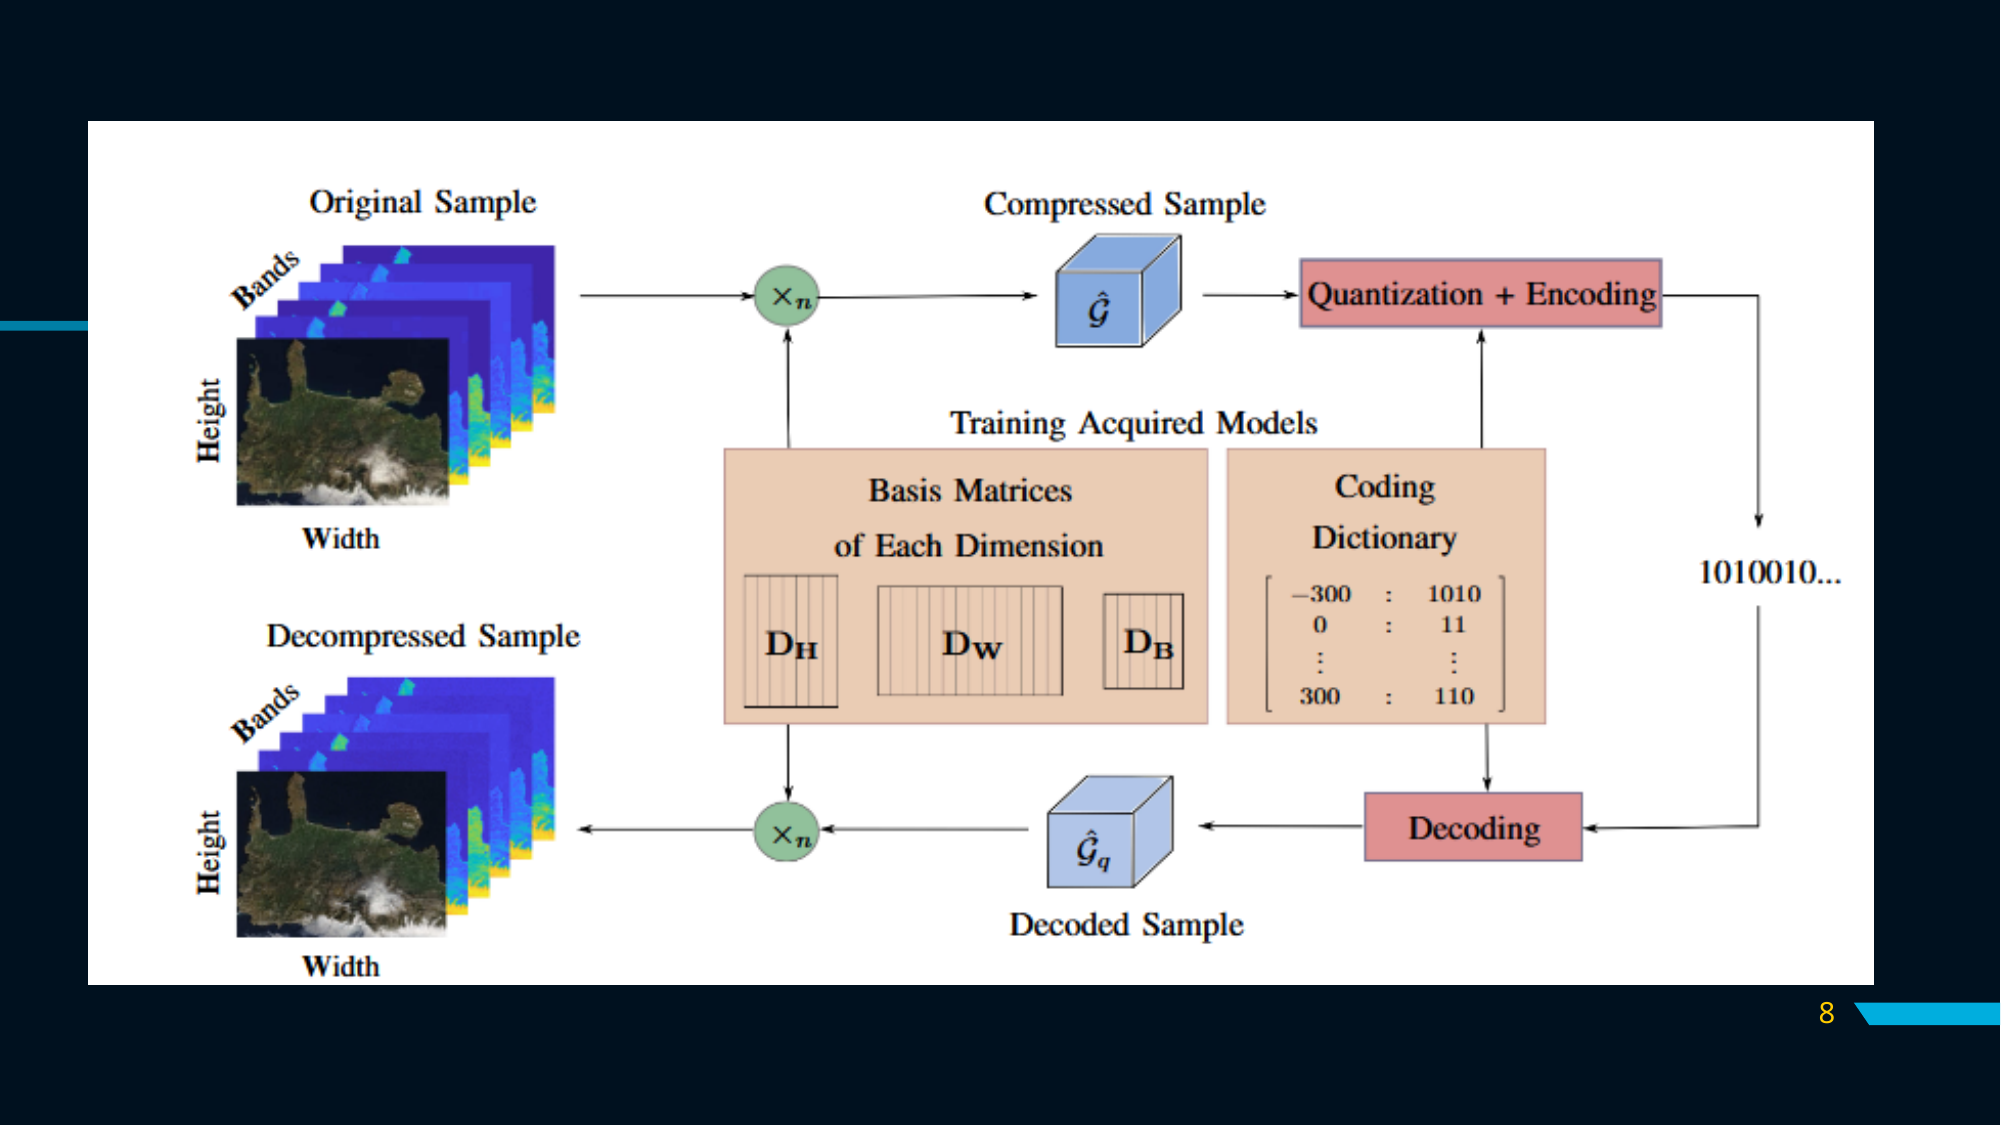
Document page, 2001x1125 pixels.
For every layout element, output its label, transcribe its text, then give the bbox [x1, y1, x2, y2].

slide_number 8 [1760, 985, 1851, 1045]
picture [87, 121, 1874, 985]
